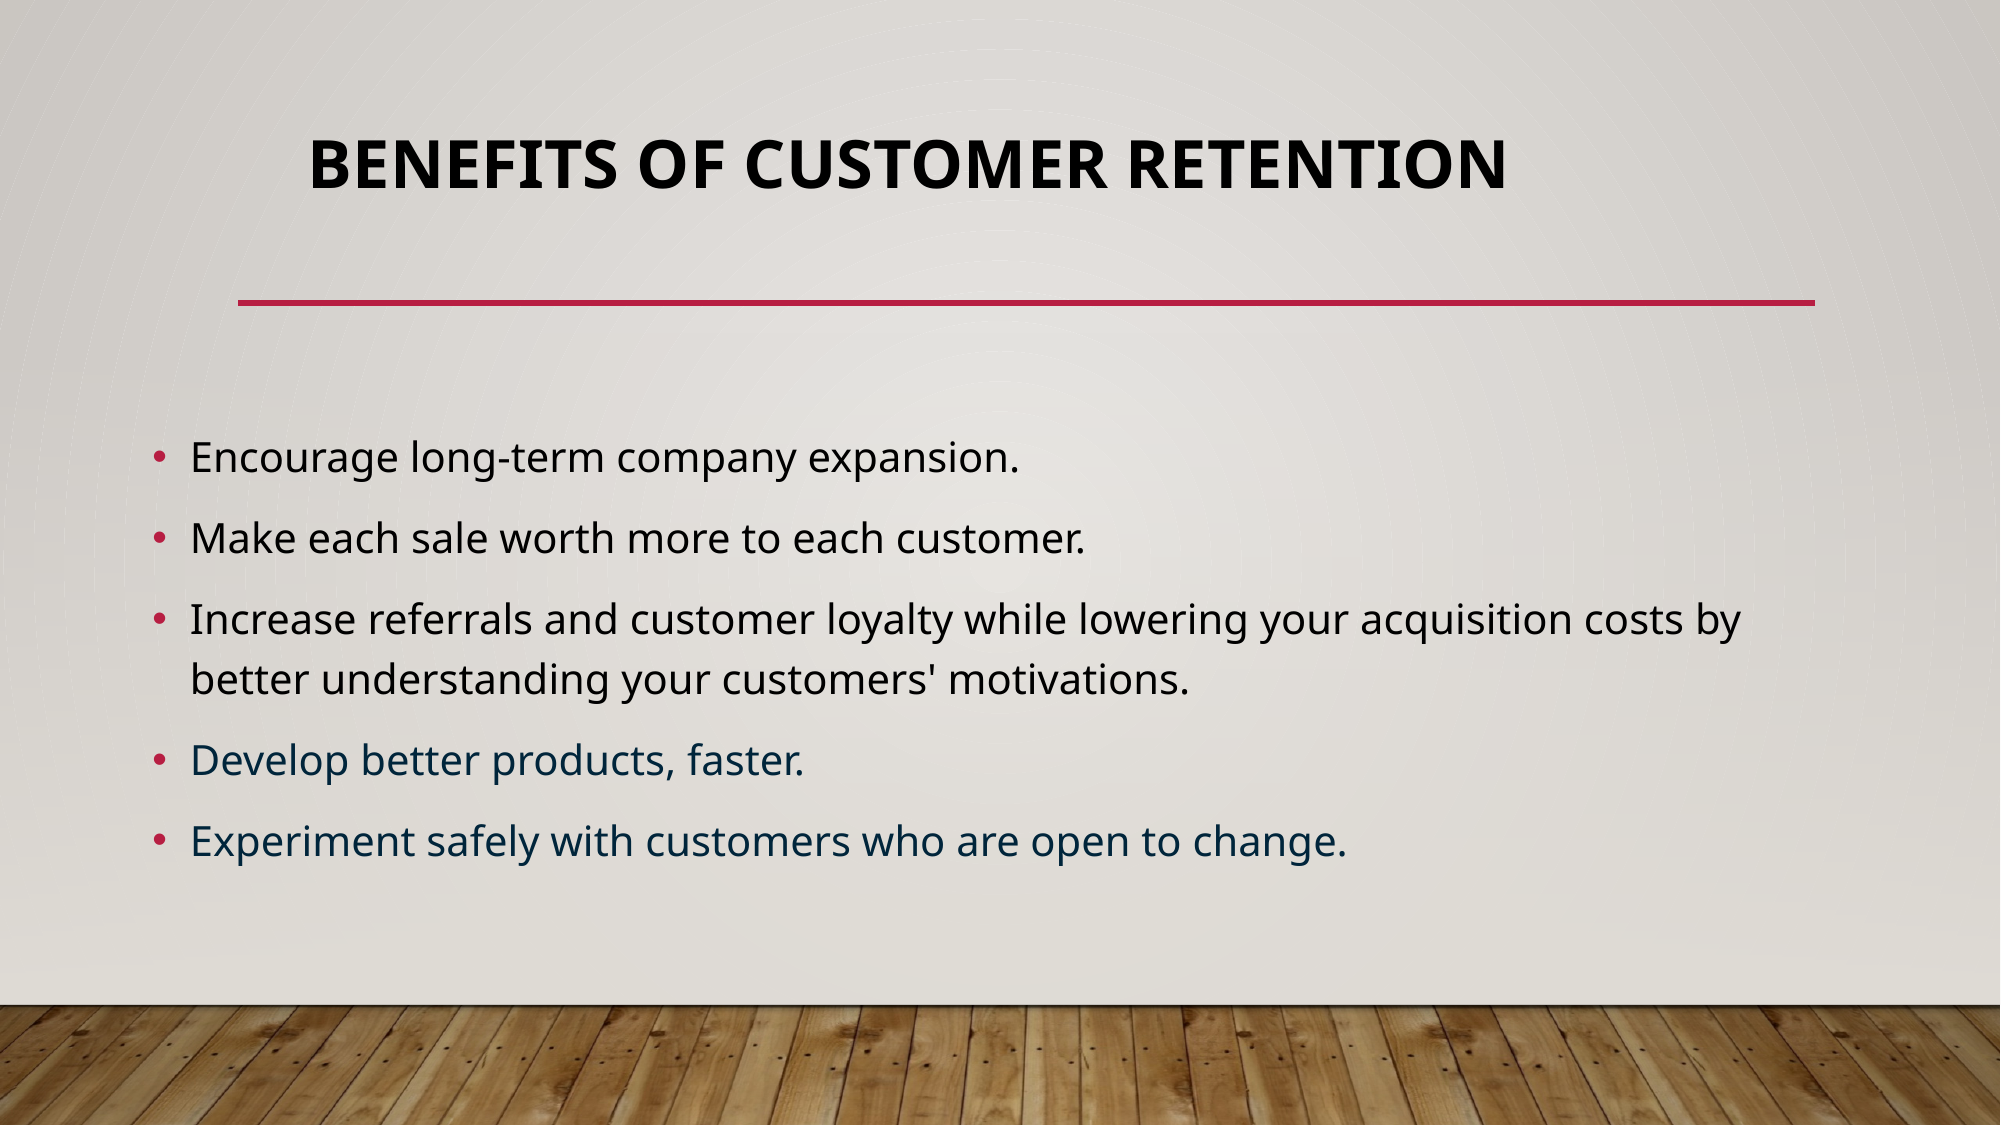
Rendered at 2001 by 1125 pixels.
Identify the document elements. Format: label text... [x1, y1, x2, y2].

title Benefits of customer retention [137, 123, 1863, 368]
picture [0, 1005, 2000, 1125]
list Encourage long-term company expansion. Make each sale worth more to each customer. Increase referrals and customer loyalty while lowering your acquisition costs by better understanding your customers' motivations. Develop better products, faster. Experiment safely with customers who are open to change. [137, 413, 1863, 1014]
